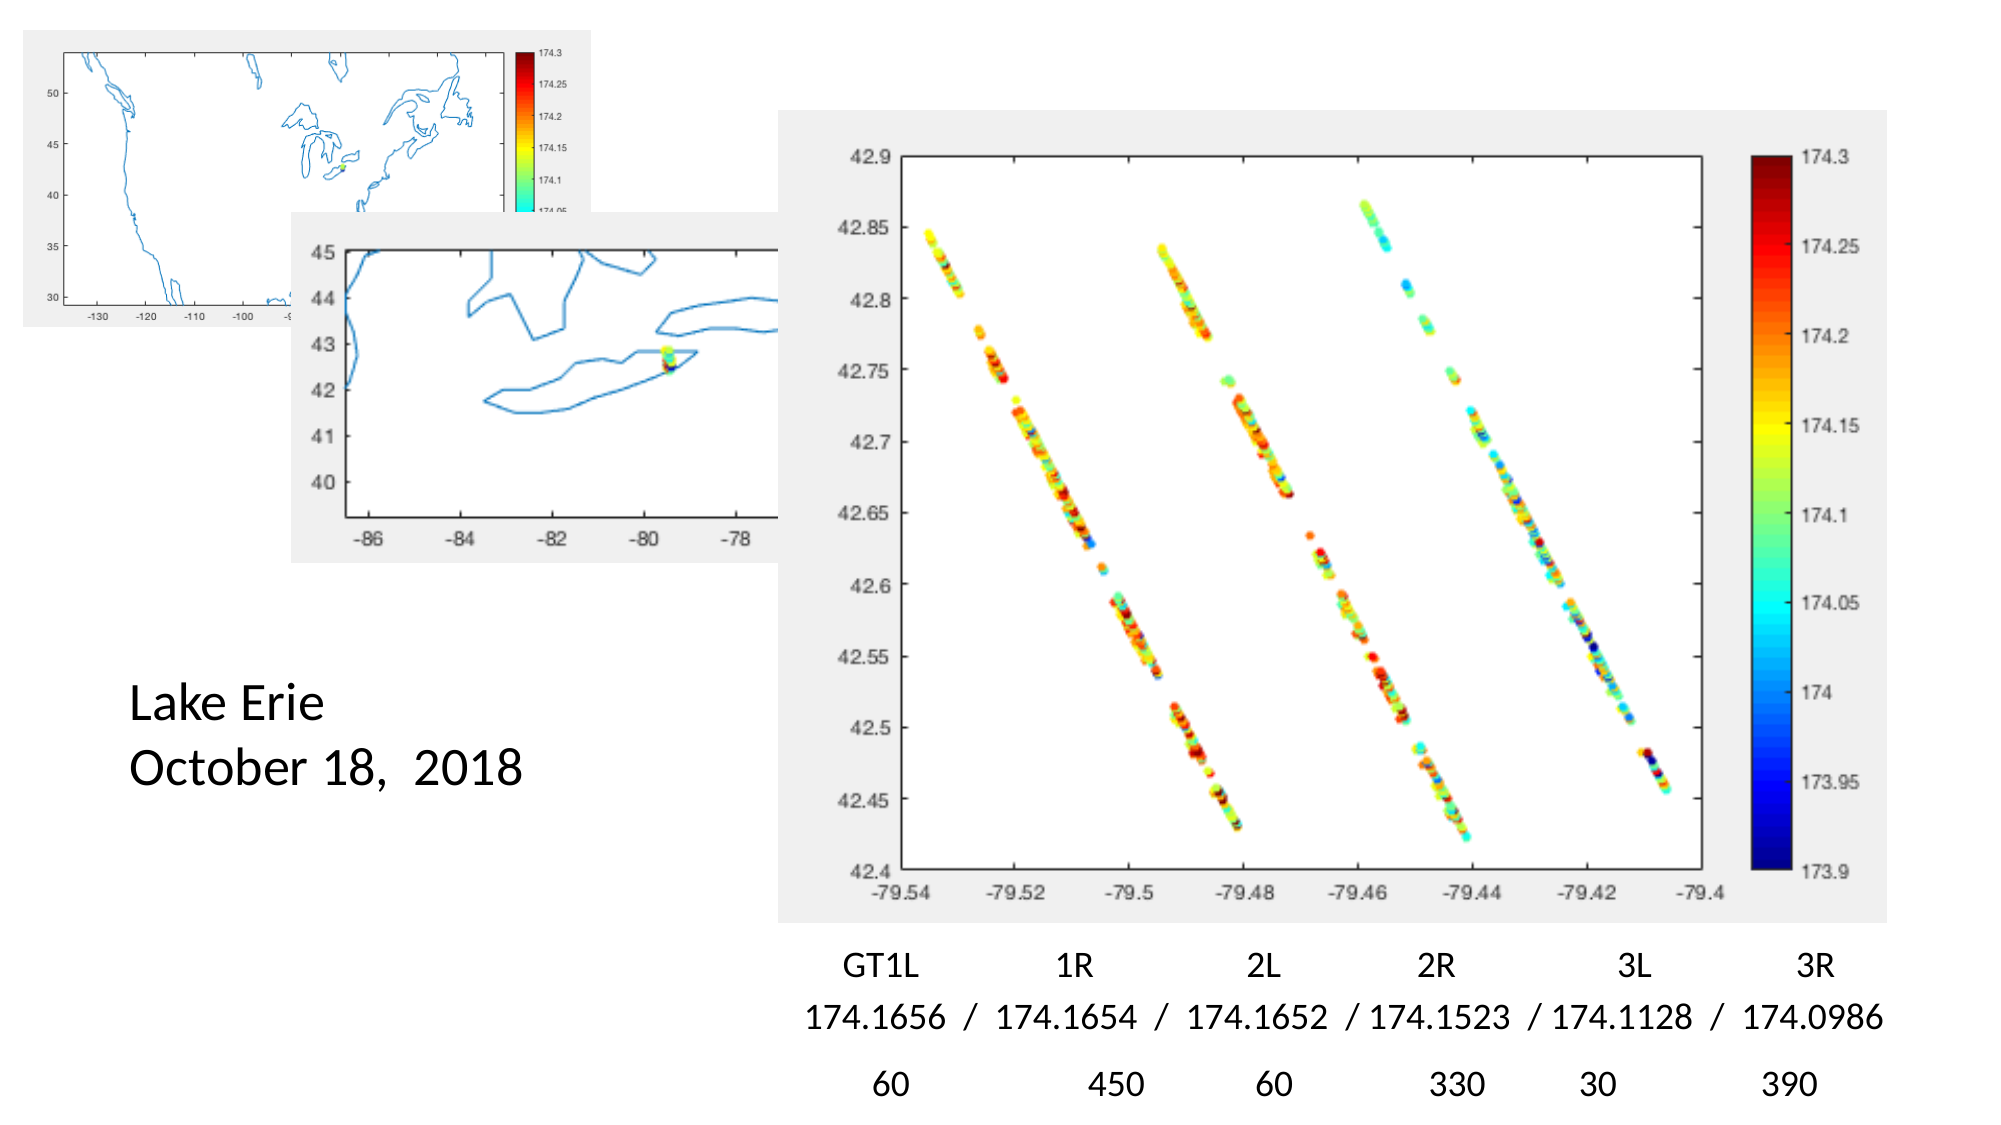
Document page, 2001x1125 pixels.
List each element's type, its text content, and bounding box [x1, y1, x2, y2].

text_box Lake Erie October 18, 2018 [114, 659, 540, 804]
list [23, 30, 591, 327]
text_box 60 450 60 330 30 390 [857, 1051, 1835, 1111]
text_box 174.1656 / 174.1654 / 174.1652 / 174.1523 / 174.1128 / 174.0986 [780, 984, 1900, 1045]
picture [291, 110, 1887, 923]
text_box GT1L 1R 2L 2R 3L 3R [827, 932, 1853, 993]
